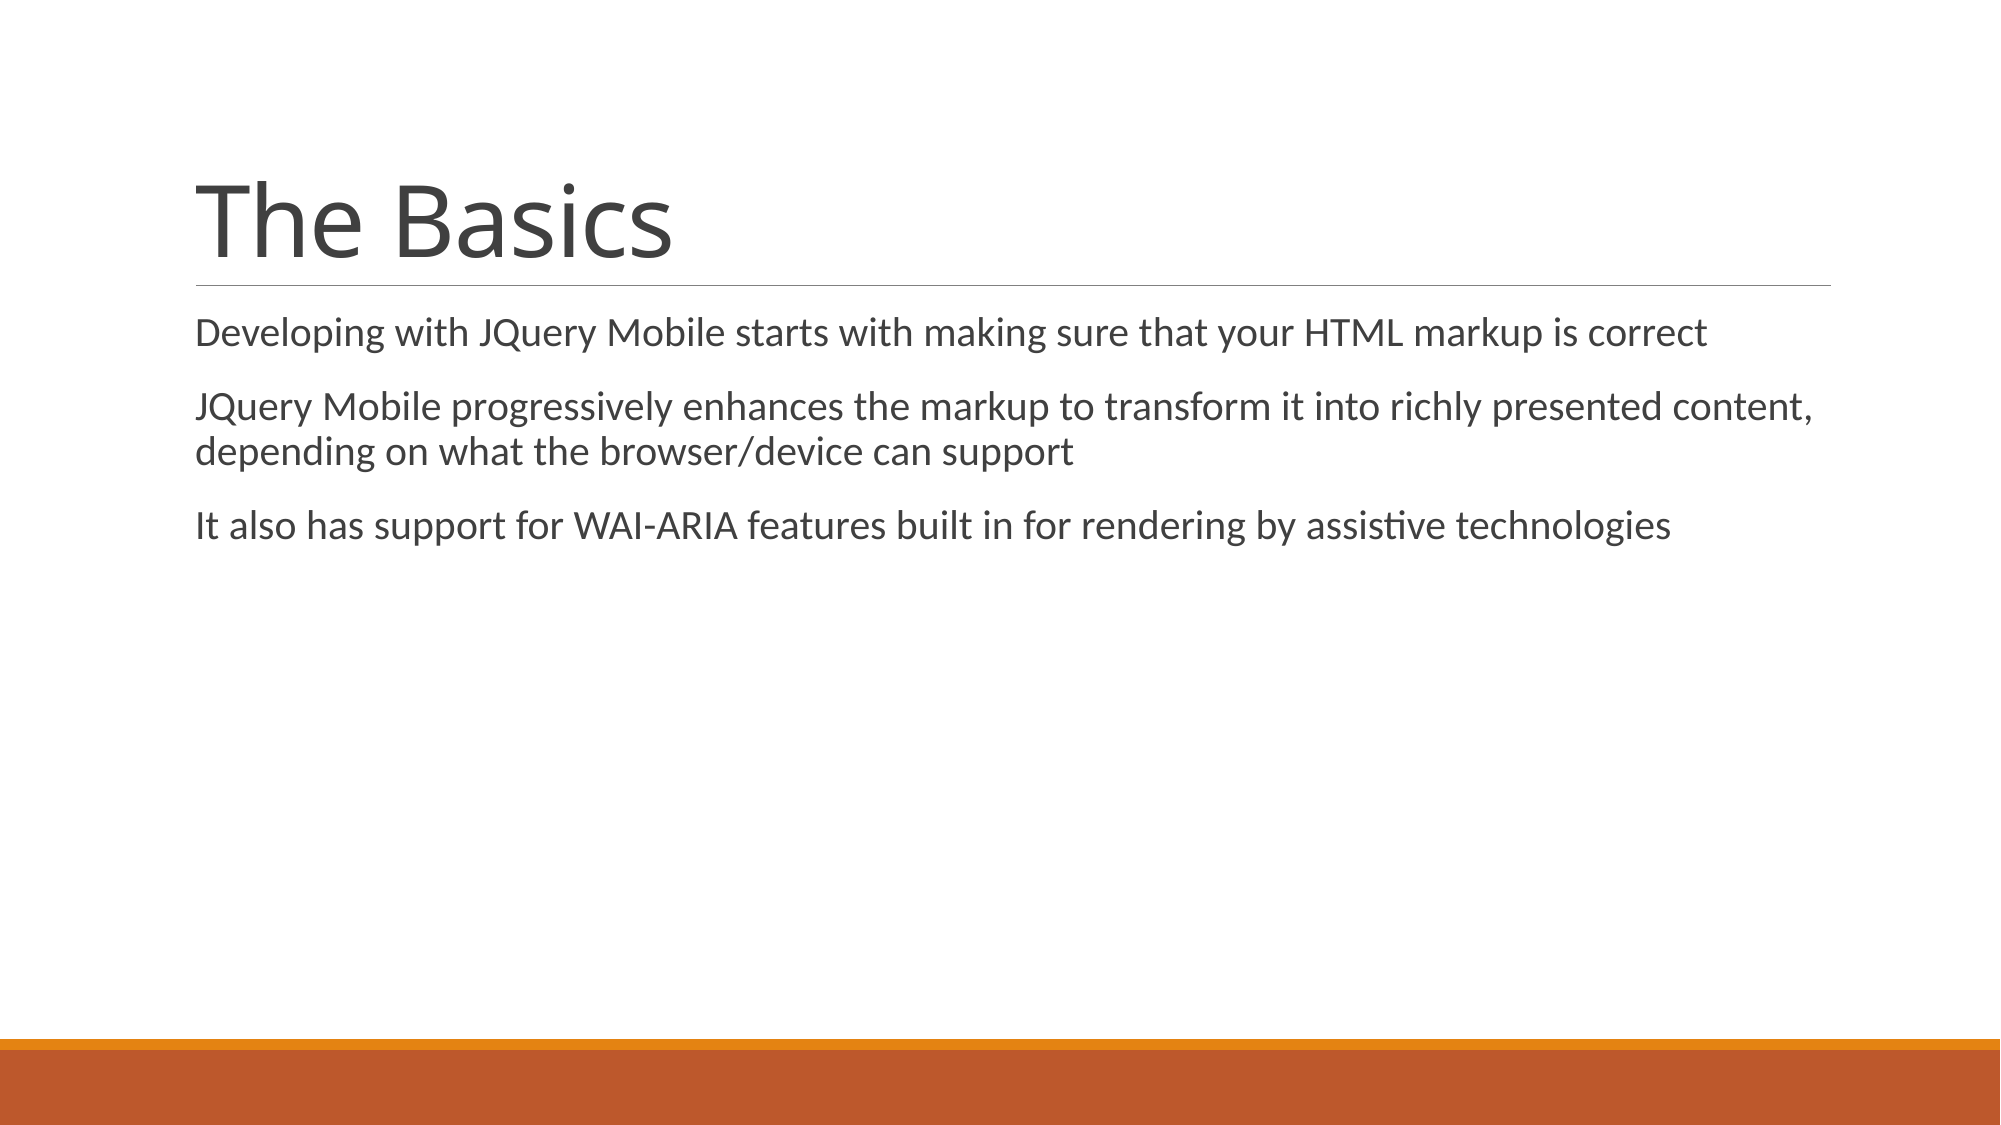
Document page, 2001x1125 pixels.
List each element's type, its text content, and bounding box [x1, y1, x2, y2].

title The Basics [180, 47, 1830, 285]
list Developing with JQuery Mobile starts with making sure that your HTML markup is correct JQuery Mobile progressively enhances the markup to transform it into richly presented content, depending on what the browser/device can support It also has support for WAI-ARIA features built in for rendering by assistive technologies [180, 302, 1830, 963]
